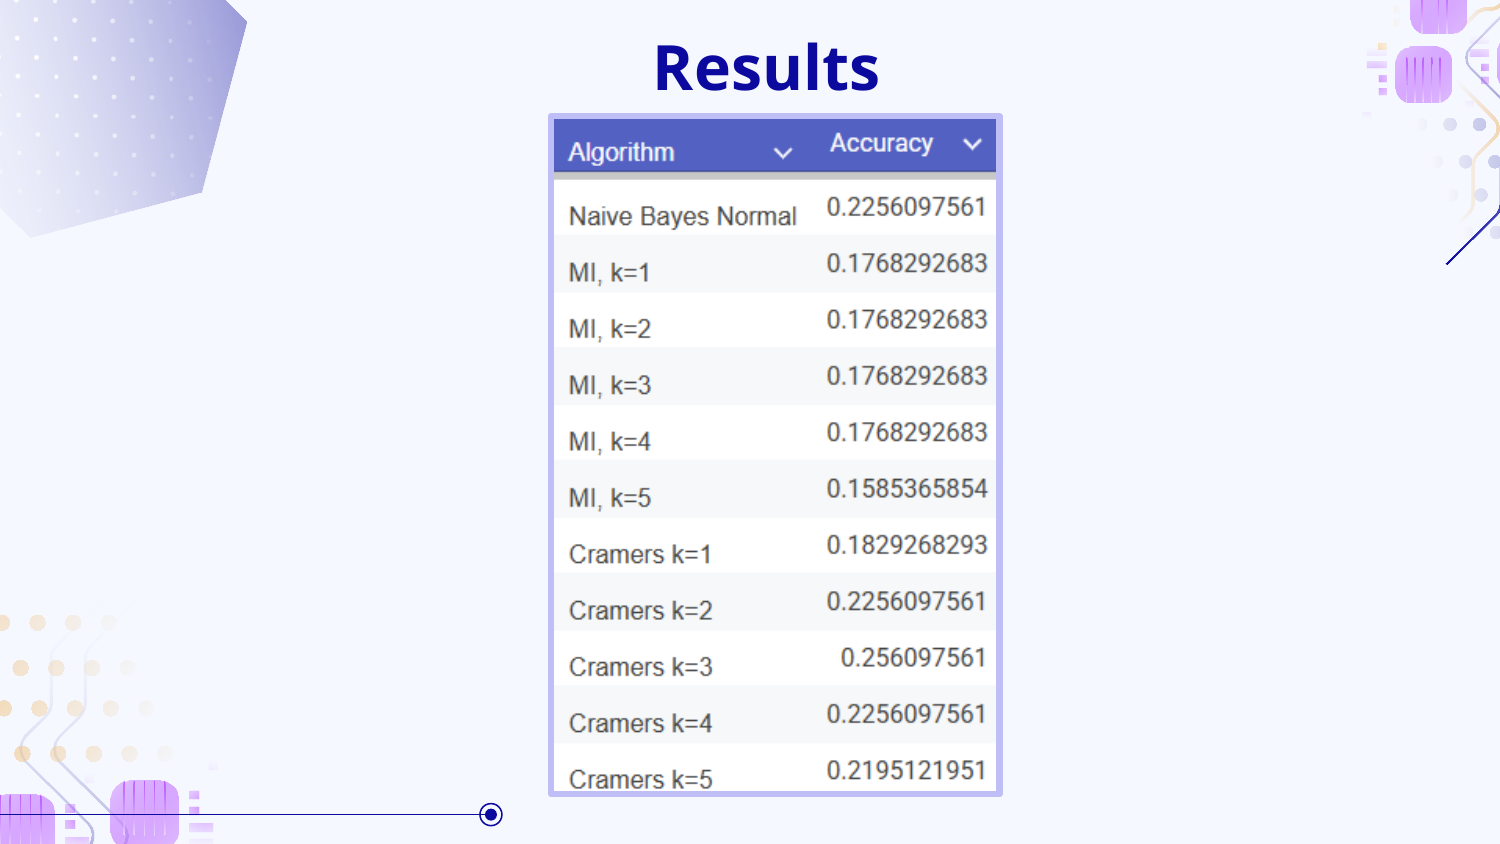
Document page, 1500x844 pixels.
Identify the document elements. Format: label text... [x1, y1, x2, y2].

picture [553, 119, 997, 792]
title Results [537, 12, 997, 107]
picture [0, 0, 422, 459]
